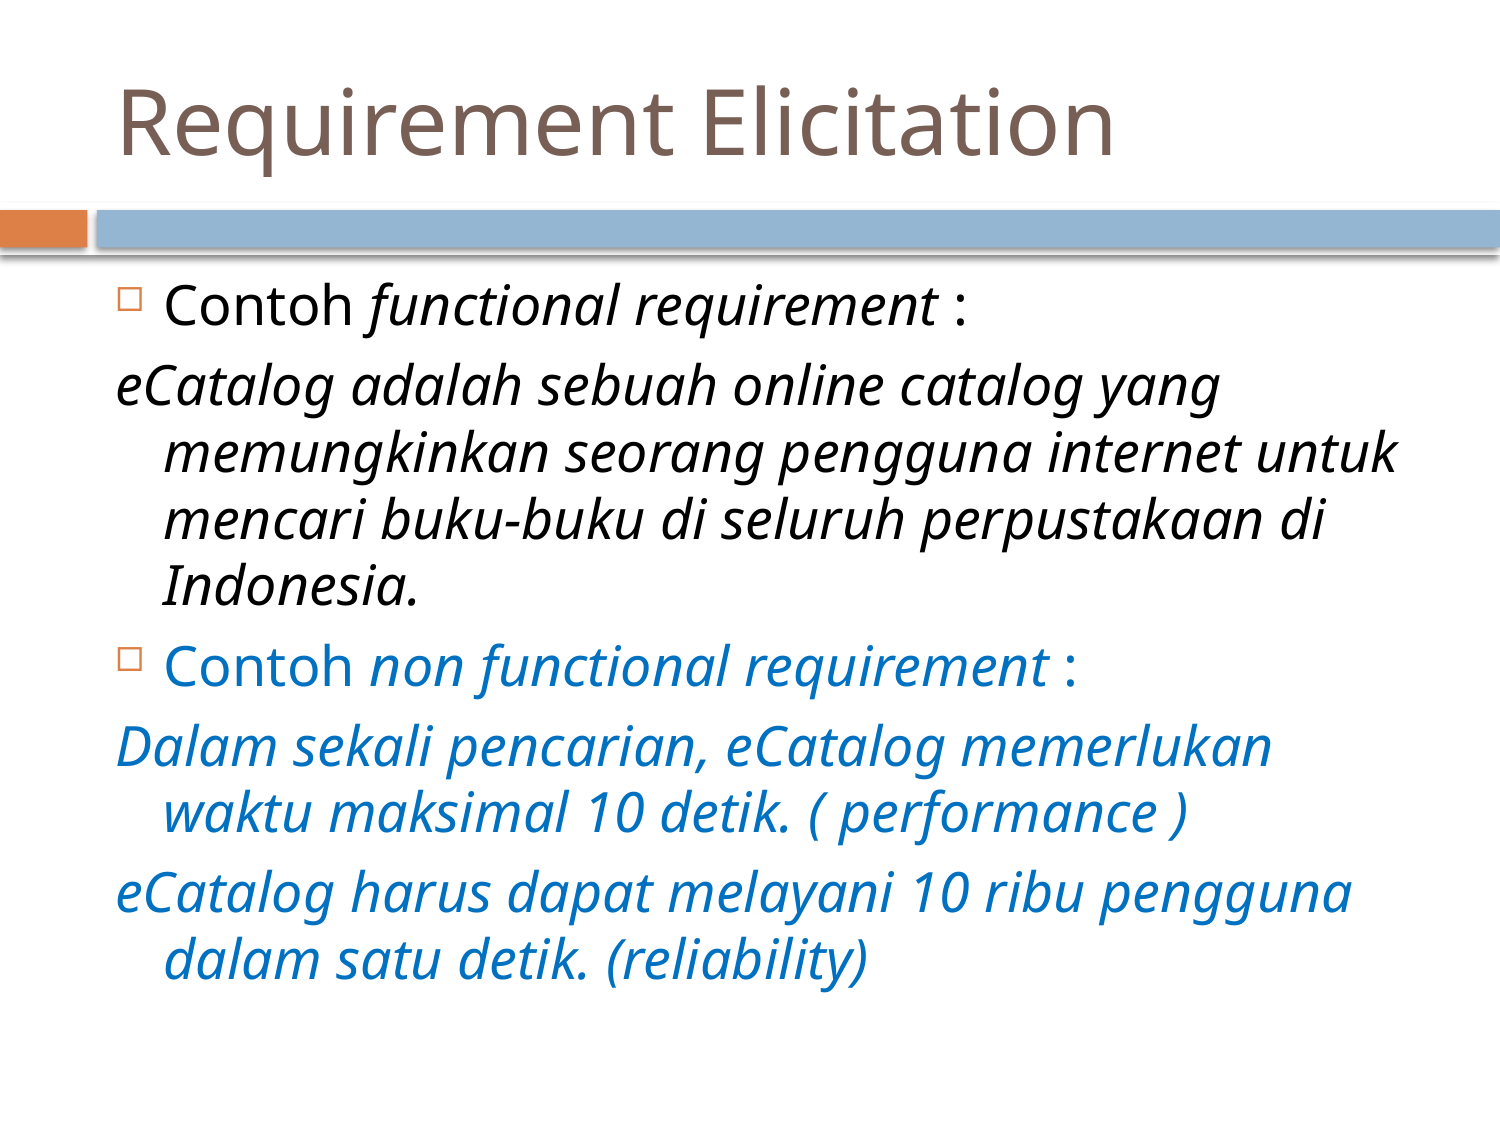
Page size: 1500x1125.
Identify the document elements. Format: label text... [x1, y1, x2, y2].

title Requirement Elicitation [100, 37, 1438, 200]
list Contoh functional requirement : eCatalog adalah sebuah online catalog yang memungkinkan seorang pengguna internet untuk mencari buku-buku di seluruh perpustakaan di Indonesia. Contoh non functional requirement : Dalam sekali pencarian, eCatalog memerlukan waktu maksimal 10 detik. ( performance ) eCatalog harus dapat melayani 10 ribu pengguna dalam satu detik. (reliability) [100, 262, 1438, 1000]
